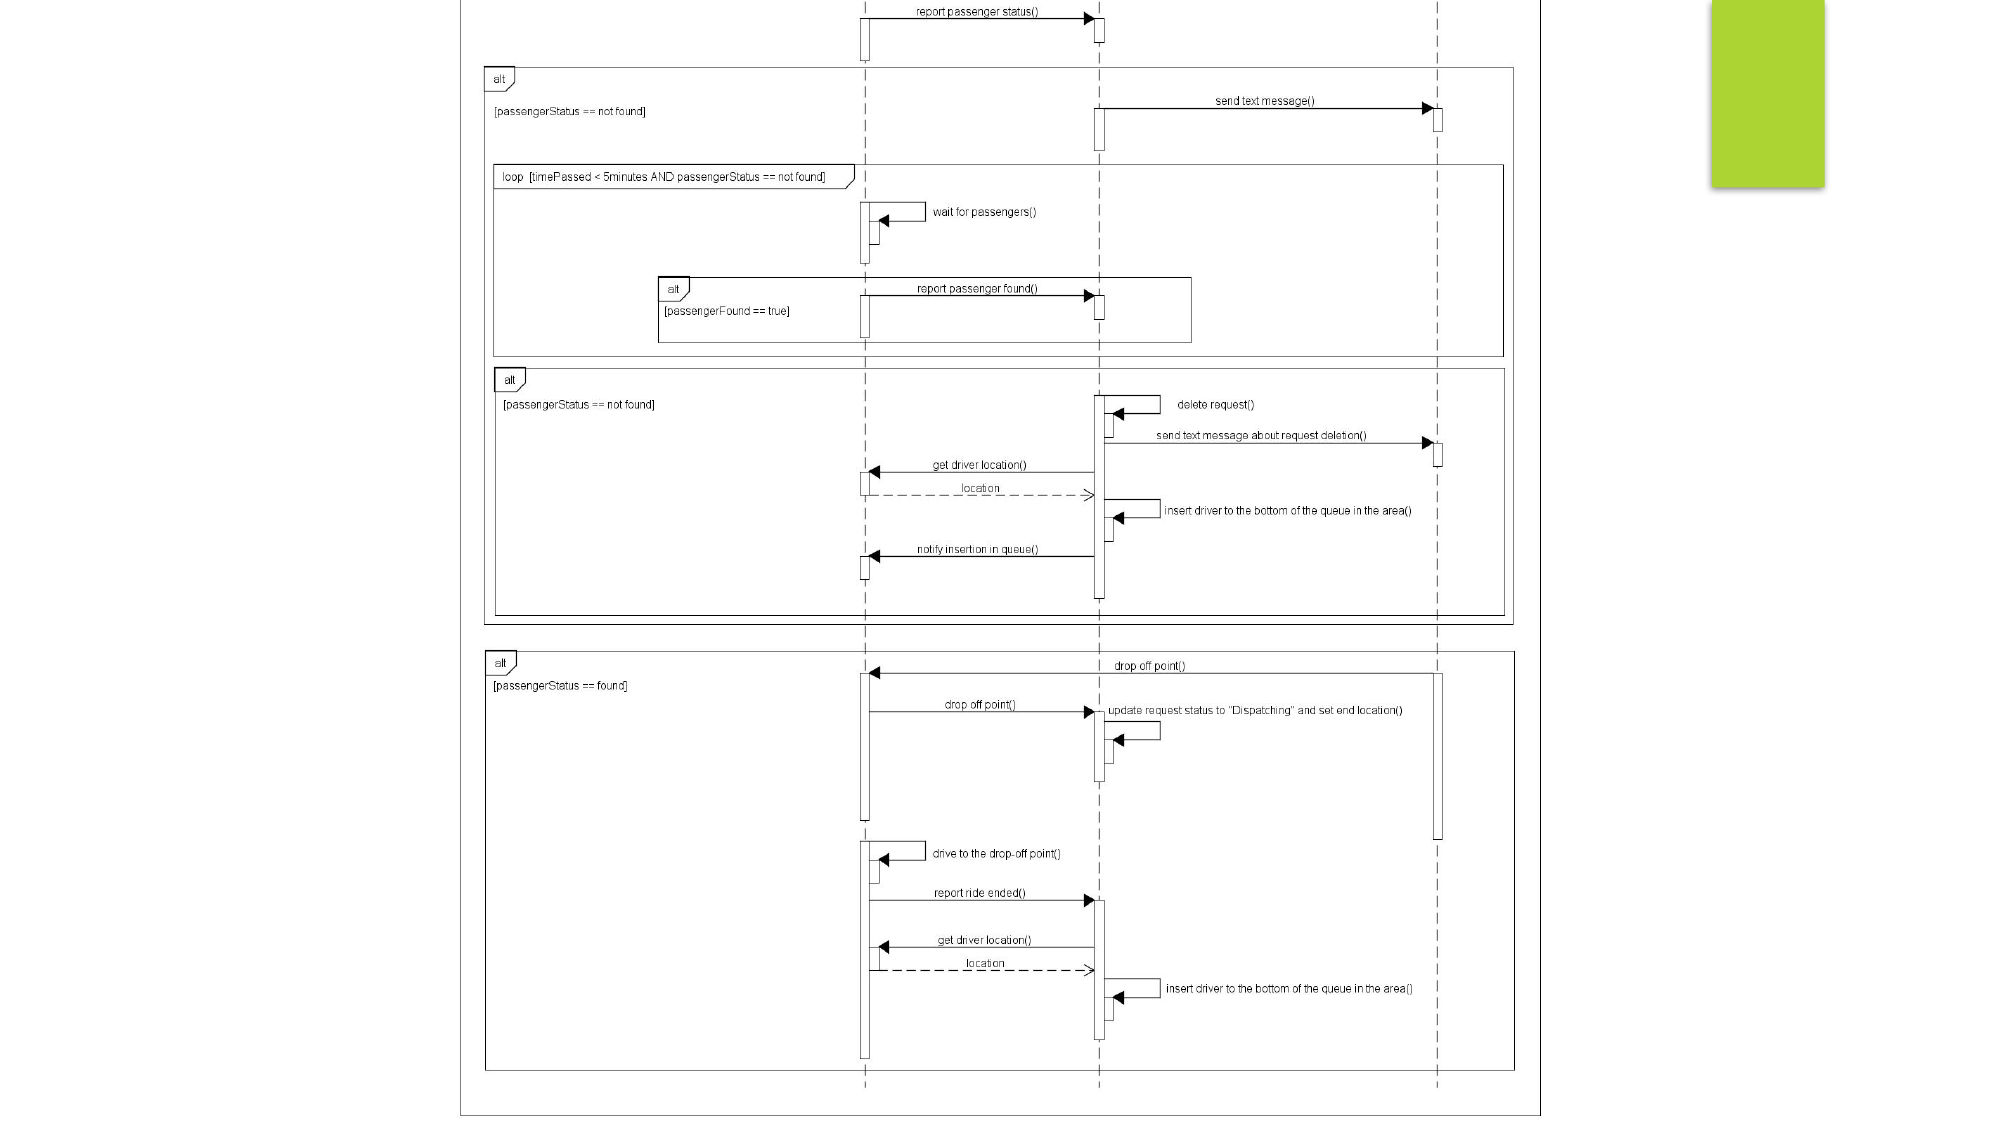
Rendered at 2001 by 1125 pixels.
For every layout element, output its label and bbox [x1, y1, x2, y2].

picture [451, 0, 1549, 1125]
